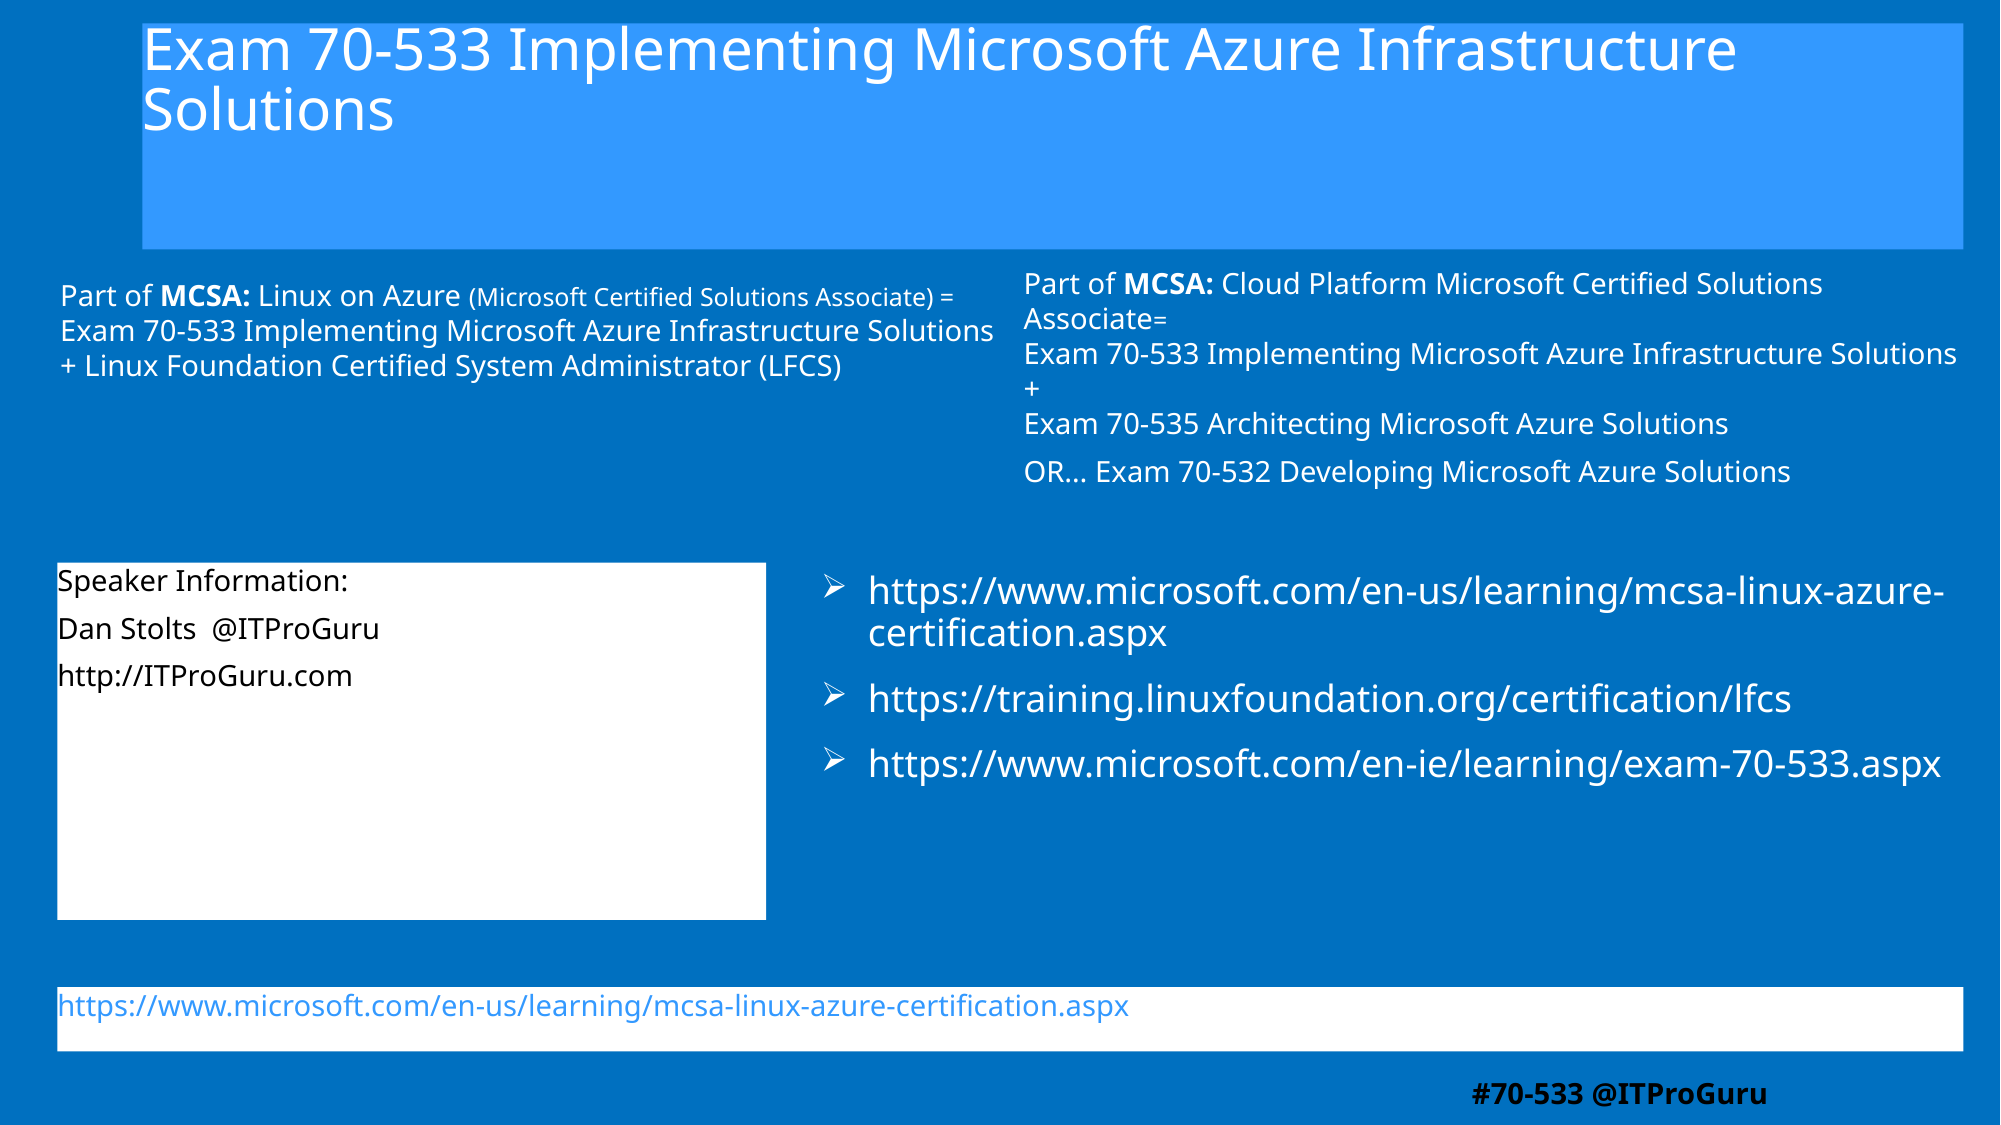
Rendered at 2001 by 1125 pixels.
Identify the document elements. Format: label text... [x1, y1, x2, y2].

list Speaker Information: Dan Stolts @ITProGuru http://ITProGuru.com [57, 562, 767, 921]
list https://www.microsoft.com/en-us/learning/mcsa-linux-azure-certification.aspx [57, 986, 1964, 1052]
subtitle https://www.microsoft.com/en-us/learning/mcsa-linux-azure-certification.aspx https://training.linuxfoundation.org/certification/lfcs https://www.microsoft.com/en-ie/learning/exam-70-533.aspx [805, 562, 1964, 958]
text_box Part of MCSA: Cloud Platform Microsoft Certified Solutions Associate= Exam 70-533 Implementing Microsoft Azure Infrastructure Solutions + Exam 70-535 Architecting Microsoft Azure Solutions OR… Exam 70-532 Developing Microsoft Azure Solutions [1023, 265, 1964, 439]
list Part of MCSA: Linux on Azure (Microsoft Certified Solutions Associate) = Exam 70-533 Implementing Microsoft Azure Infrastructure Solutions + Linux Foundation Certified System Administrator (LFCS) [59, 276, 1001, 450]
title Exam 70-533 Implementing Microsoft Azure Infrastructure Solutions [141, 23, 1964, 250]
